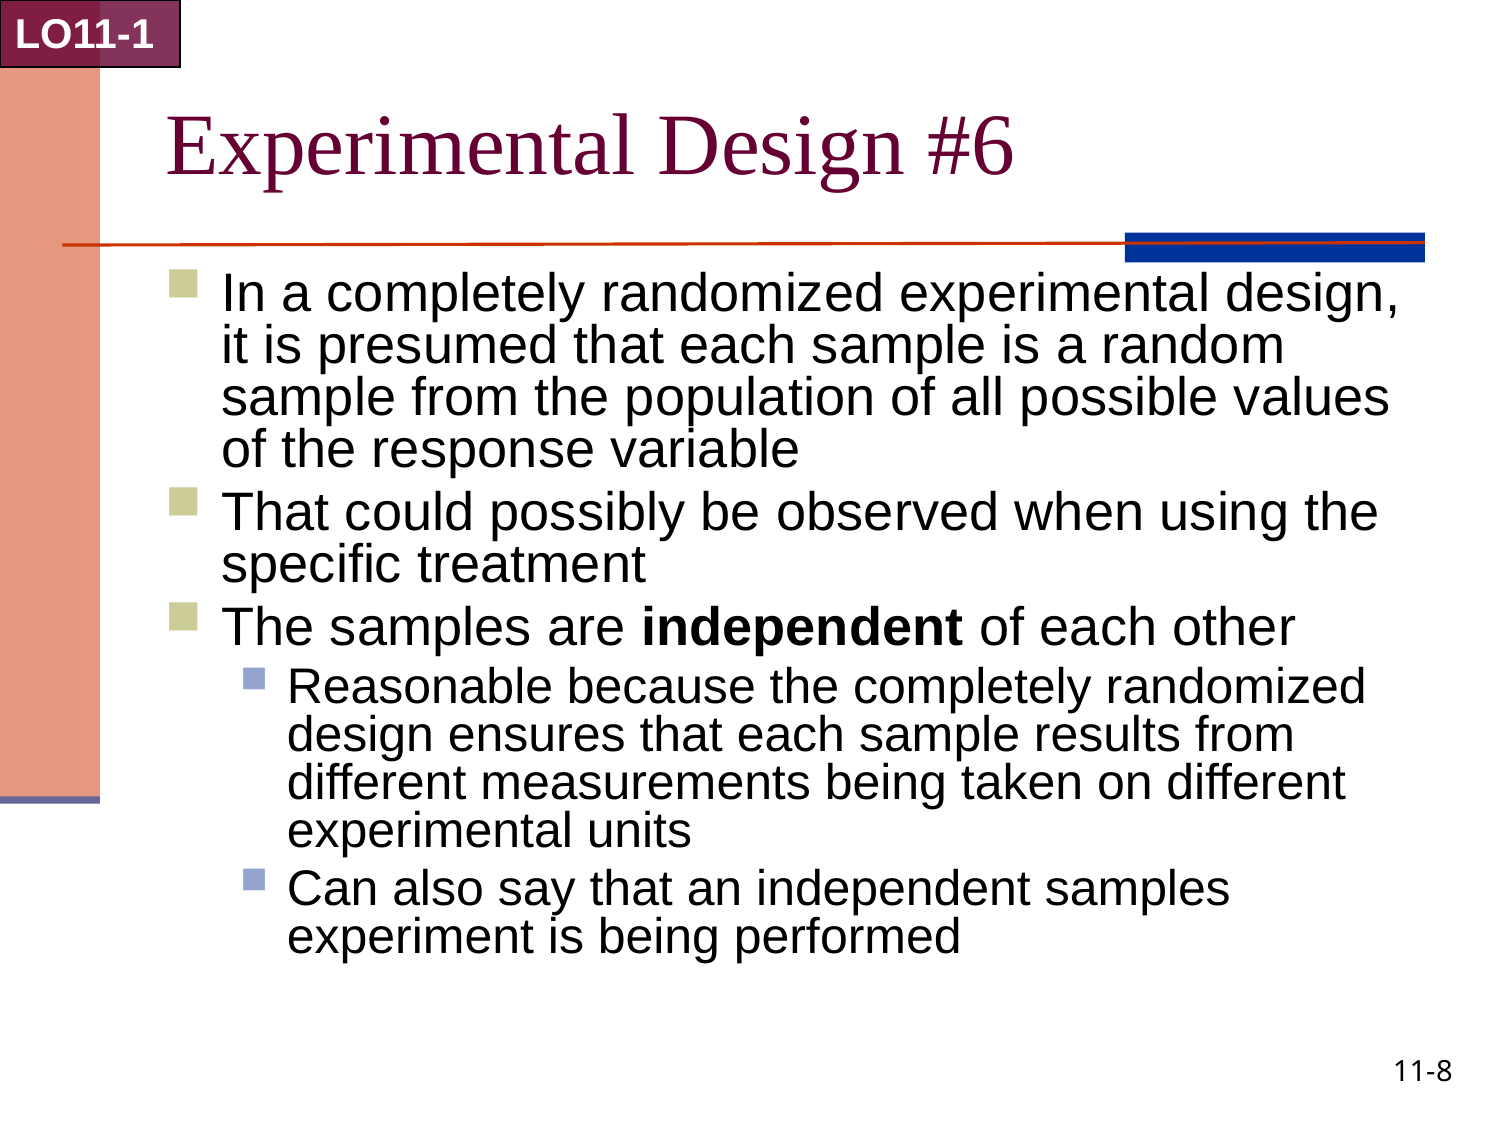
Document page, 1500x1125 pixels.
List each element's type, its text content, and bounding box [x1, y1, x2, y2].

slide_number 11-8 [1155, 1024, 1468, 1100]
title Experimental Design #6 [150, 45, 1425, 234]
list In a completely randomized experimental design, it is presumed that each sample is a random sample from the population of all possible values of the response variable That could possibly be observed when using the specific treatment The samples are independent of each other Reasonable because the completely randomized design ensures that each sample results from different measurements being taken on different experimental units Can also say that an independent samples experiment is being performed [150, 262, 1425, 1006]
text_box LO11-1 [0, 0, 180, 68]
